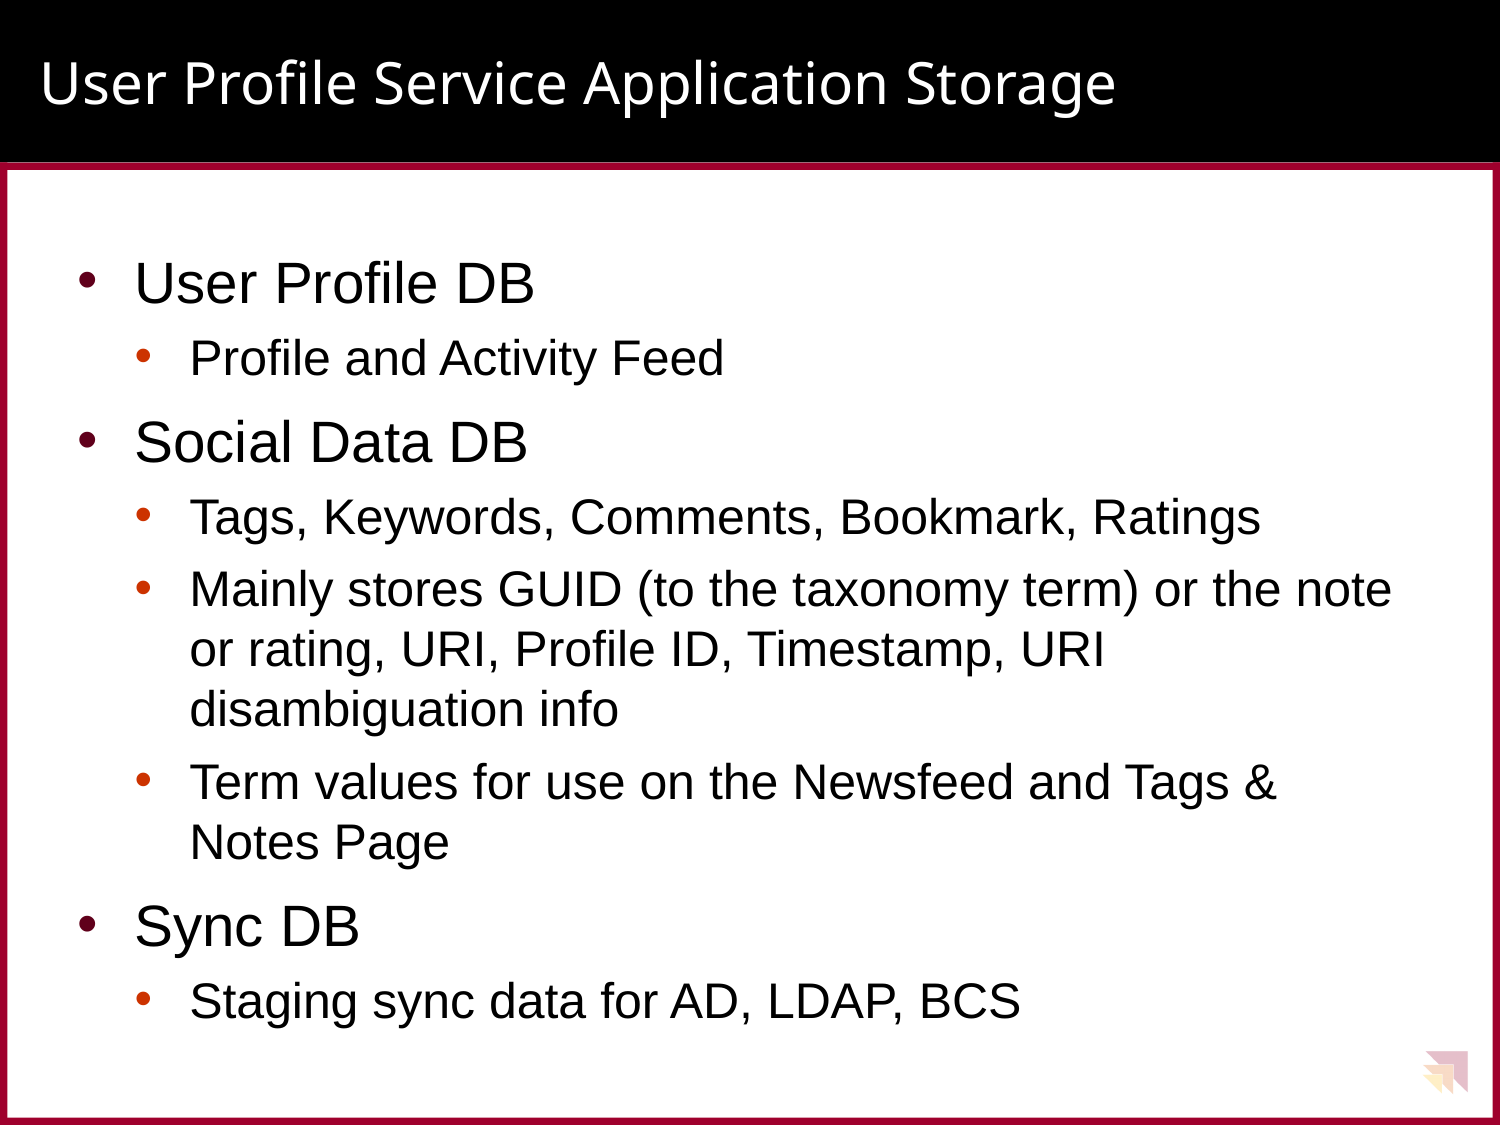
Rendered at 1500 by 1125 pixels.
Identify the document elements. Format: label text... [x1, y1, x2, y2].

list User Profile DB Profile and Activity Feed Social Data DB Tags, Keywords, Comments, Bookmark, Ratings Mainly stores GUID (to the taxonomy term) or the note or rating, URI, Profile ID, Timestamp, URI disambiguation info Term values for use on the Newsfeed and Tags & Notes Page Sync DB Staging sync data for AD, LDAP, BCS [62, 237, 1438, 1088]
title User Profile Service Application Storage [24, 12, 1438, 150]
